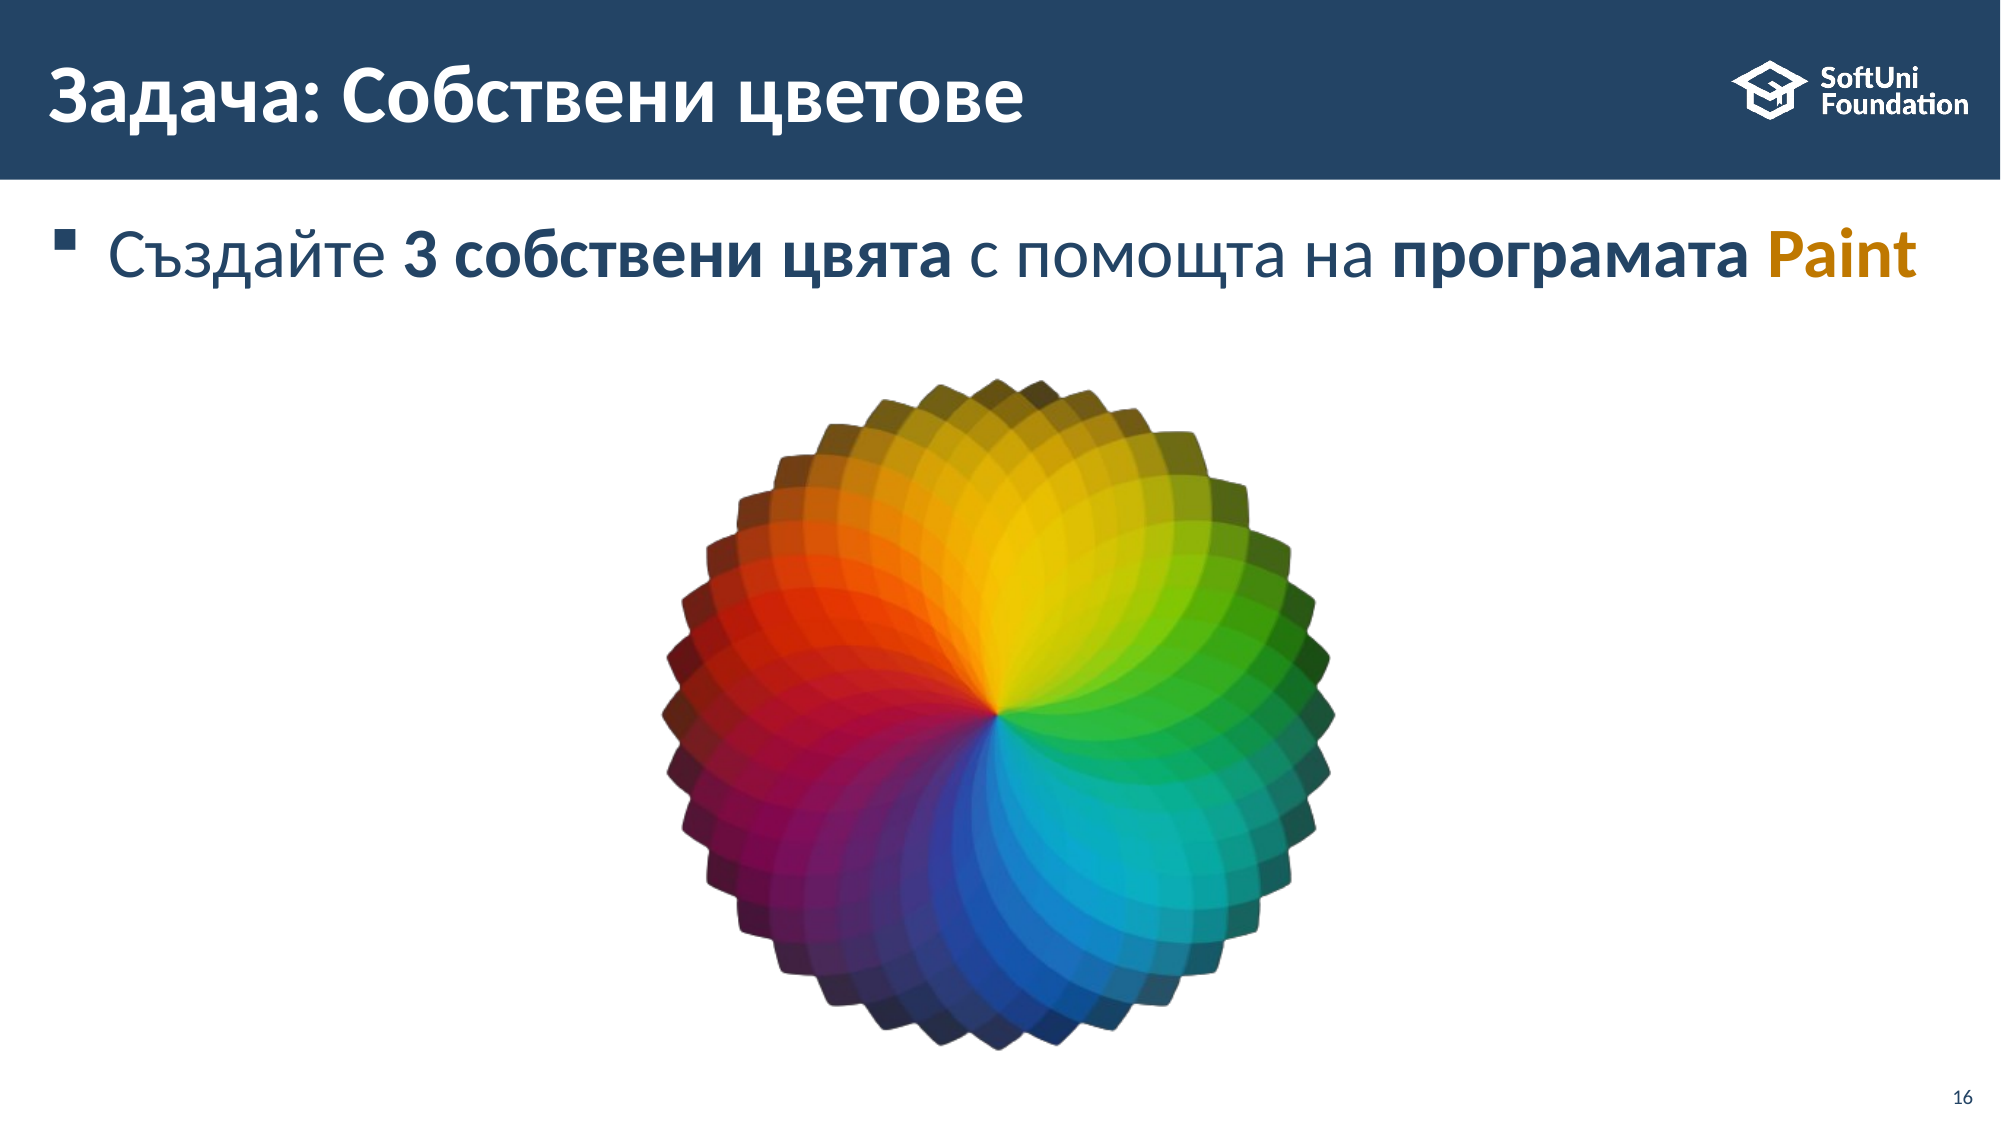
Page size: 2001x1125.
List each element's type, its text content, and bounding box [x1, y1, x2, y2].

list Създайте 3 собствени цвята с помощта на програмата Paint [31, 196, 1967, 1104]
slide_number 16 [1927, 1067, 1989, 1117]
picture [648, 365, 1350, 1068]
picture [1731, 60, 1968, 120]
title Задача: Собствени цветове [31, 16, 1716, 162]
